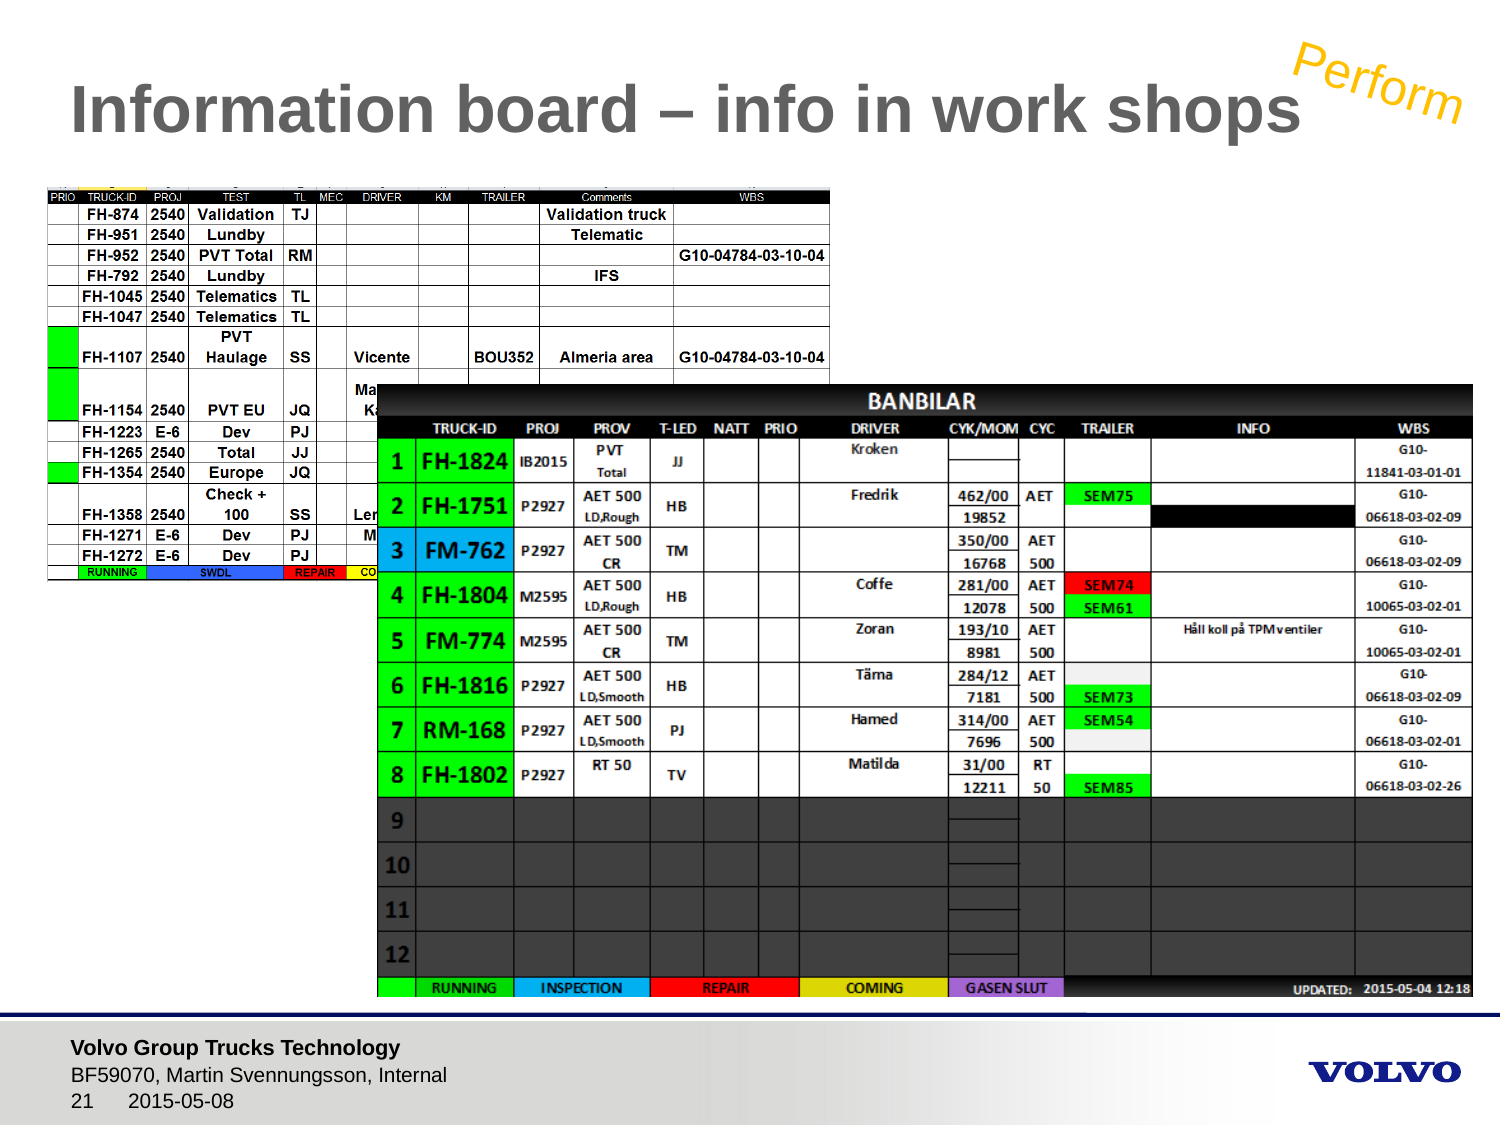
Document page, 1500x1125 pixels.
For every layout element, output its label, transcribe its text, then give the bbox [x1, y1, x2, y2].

picture [561, 984, 567, 992]
picture [47, 186, 1473, 998]
text_box Perform [1270, 14, 1491, 148]
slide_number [113, 1085, 508, 1120]
footer BF59070, Martin Svennungsson, Internal [55, 1054, 1184, 1090]
picture [570, 984, 576, 992]
title Information board – info in work shops [55, 58, 1406, 169]
picture [597, 984, 603, 992]
slide_number 21 [55, 1085, 139, 1121]
picture [551, 984, 560, 992]
picture [0, 1021, 1308, 1125]
picture [616, 984, 621, 992]
